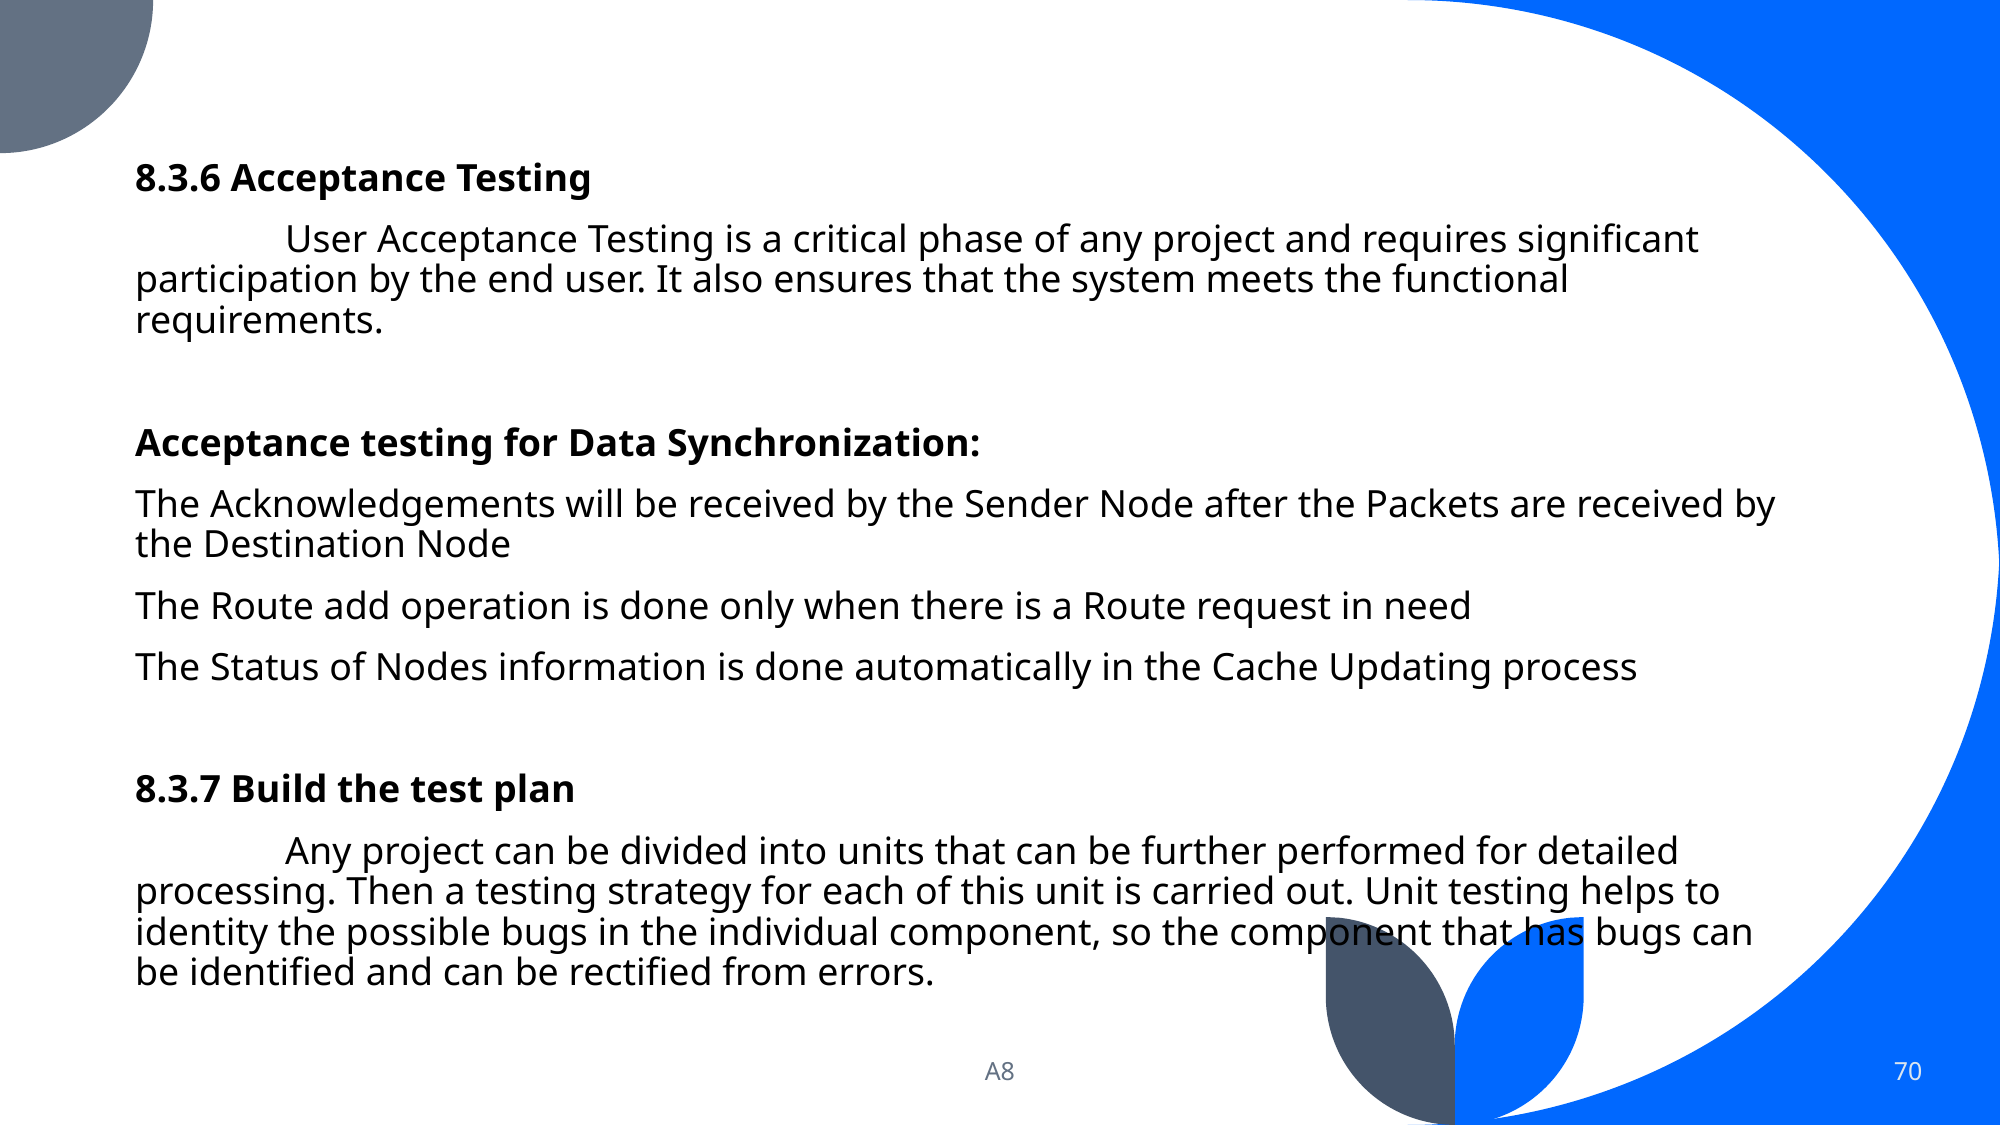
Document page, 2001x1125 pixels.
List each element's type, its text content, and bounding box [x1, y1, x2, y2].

footer A8 [662, 1042, 1338, 1103]
list 8.3.6 Acceptance Testing User Acceptance Testing is a critical phase of any project and requires significant participation by the end user. It also ensures that the system meets the functional requirements. Acceptance testing for Data Synchronization: The Acknowledgements will be received by the Sender Node after the Packets are received by the Destination Node The Route add operation is done only when there is a Route request in need The Status of Nodes information is done automatically in the Cache Updating process 8.3.7 Build the test plan Any project can be divided into units that can be further performed for detailed processing. Then a testing strategy for each of this unit is carried out. Unit testing helps to identity the possible bugs in the individual component, so the component that has bugs can be identified and can be rectified from errors. [120, 85, 1825, 949]
slide_number 70 [1665, 1042, 1938, 1103]
